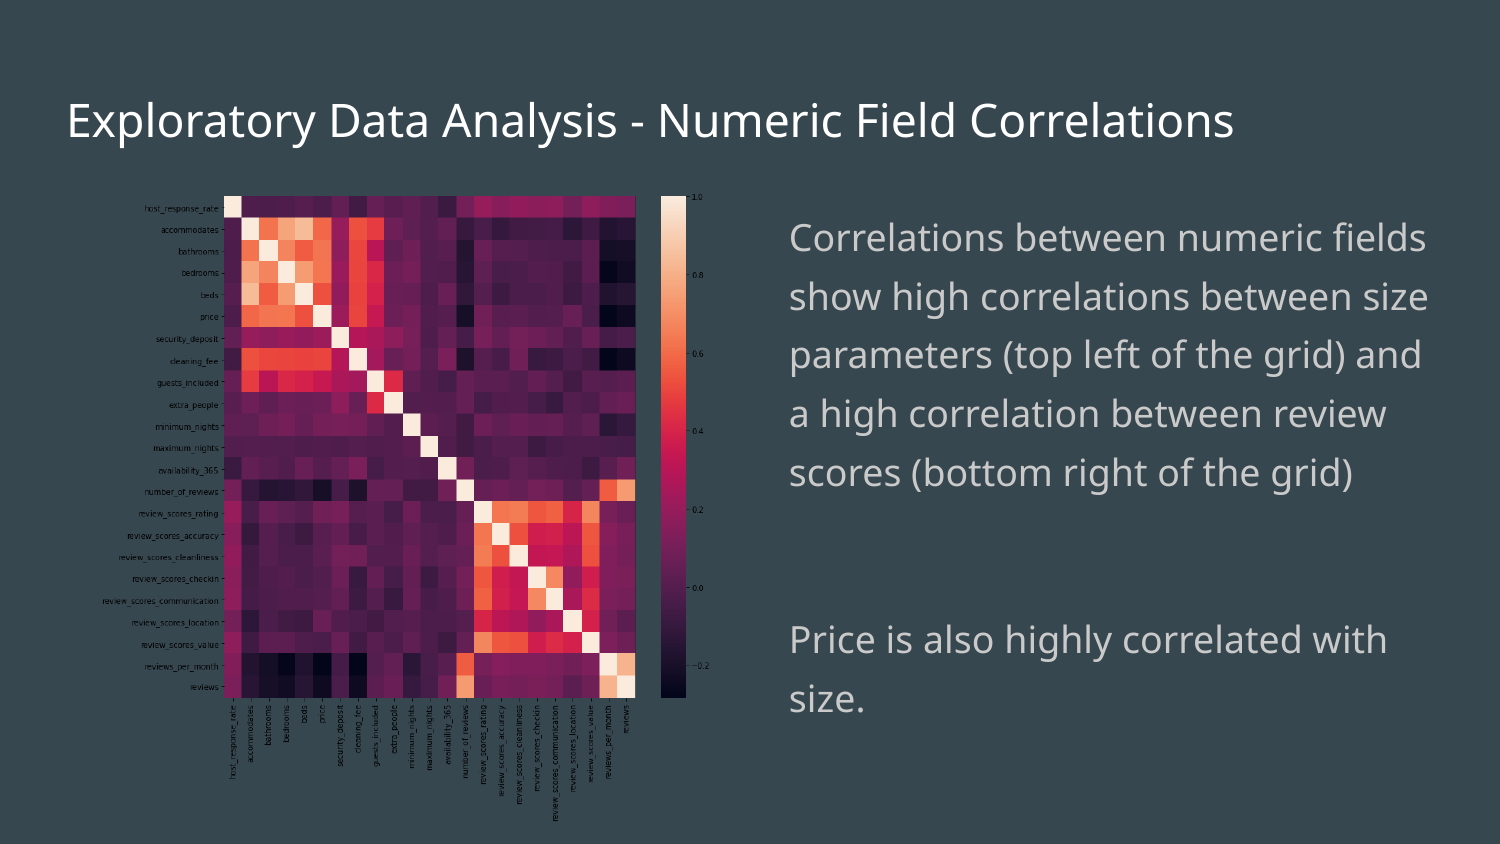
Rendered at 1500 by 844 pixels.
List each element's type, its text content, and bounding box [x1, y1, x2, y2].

picture [96, 188, 716, 825]
title Exploratory Data Analysis - Numeric Field Correlations [51, 72, 1449, 167]
list Correlations between numeric fields show high correlations between size parameters (top left of the grid) and a high correlation between review scores (bottom right of the grid) Price is also highly correlated with size. [773, 189, 1449, 750]
